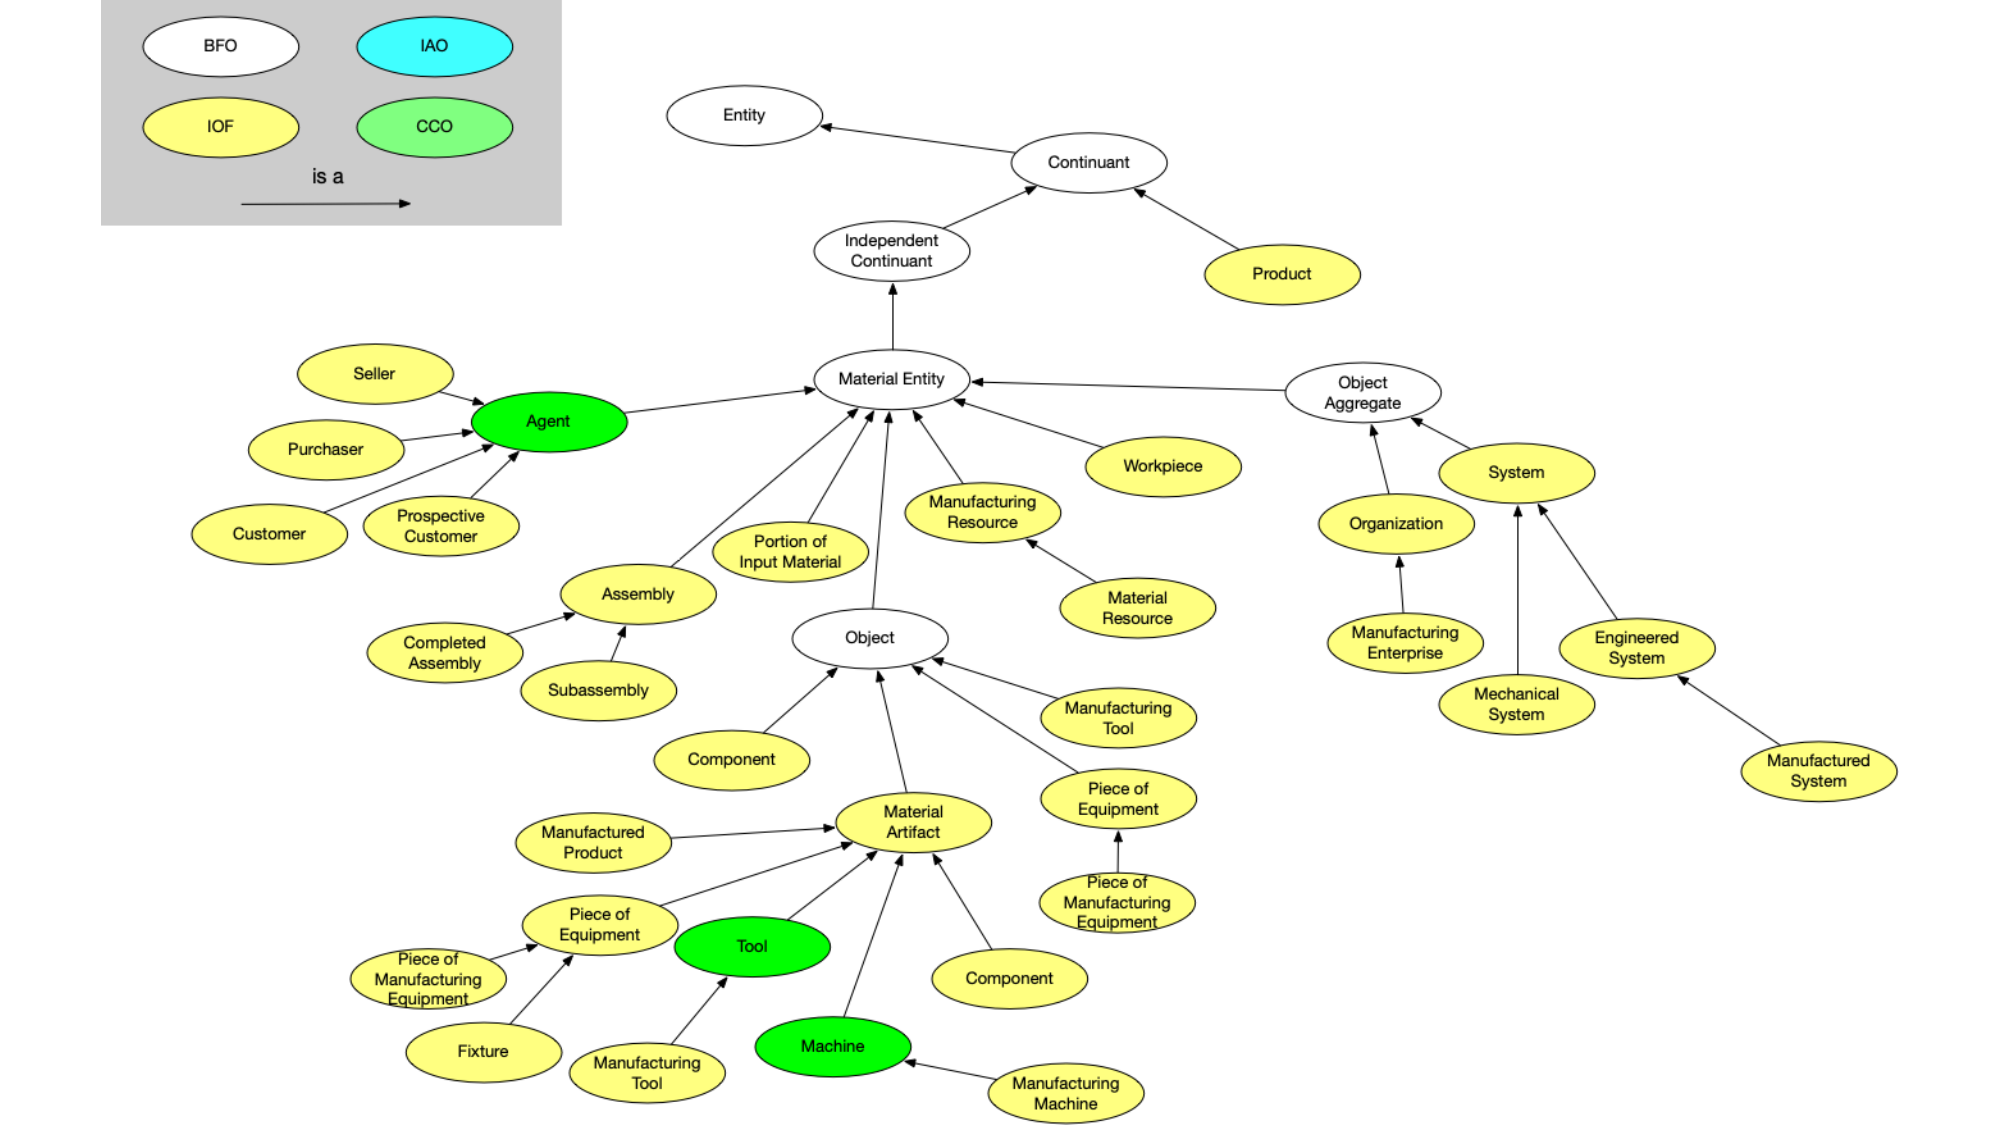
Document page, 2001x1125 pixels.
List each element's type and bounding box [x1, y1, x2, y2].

picture [101, 0, 1899, 1125]
